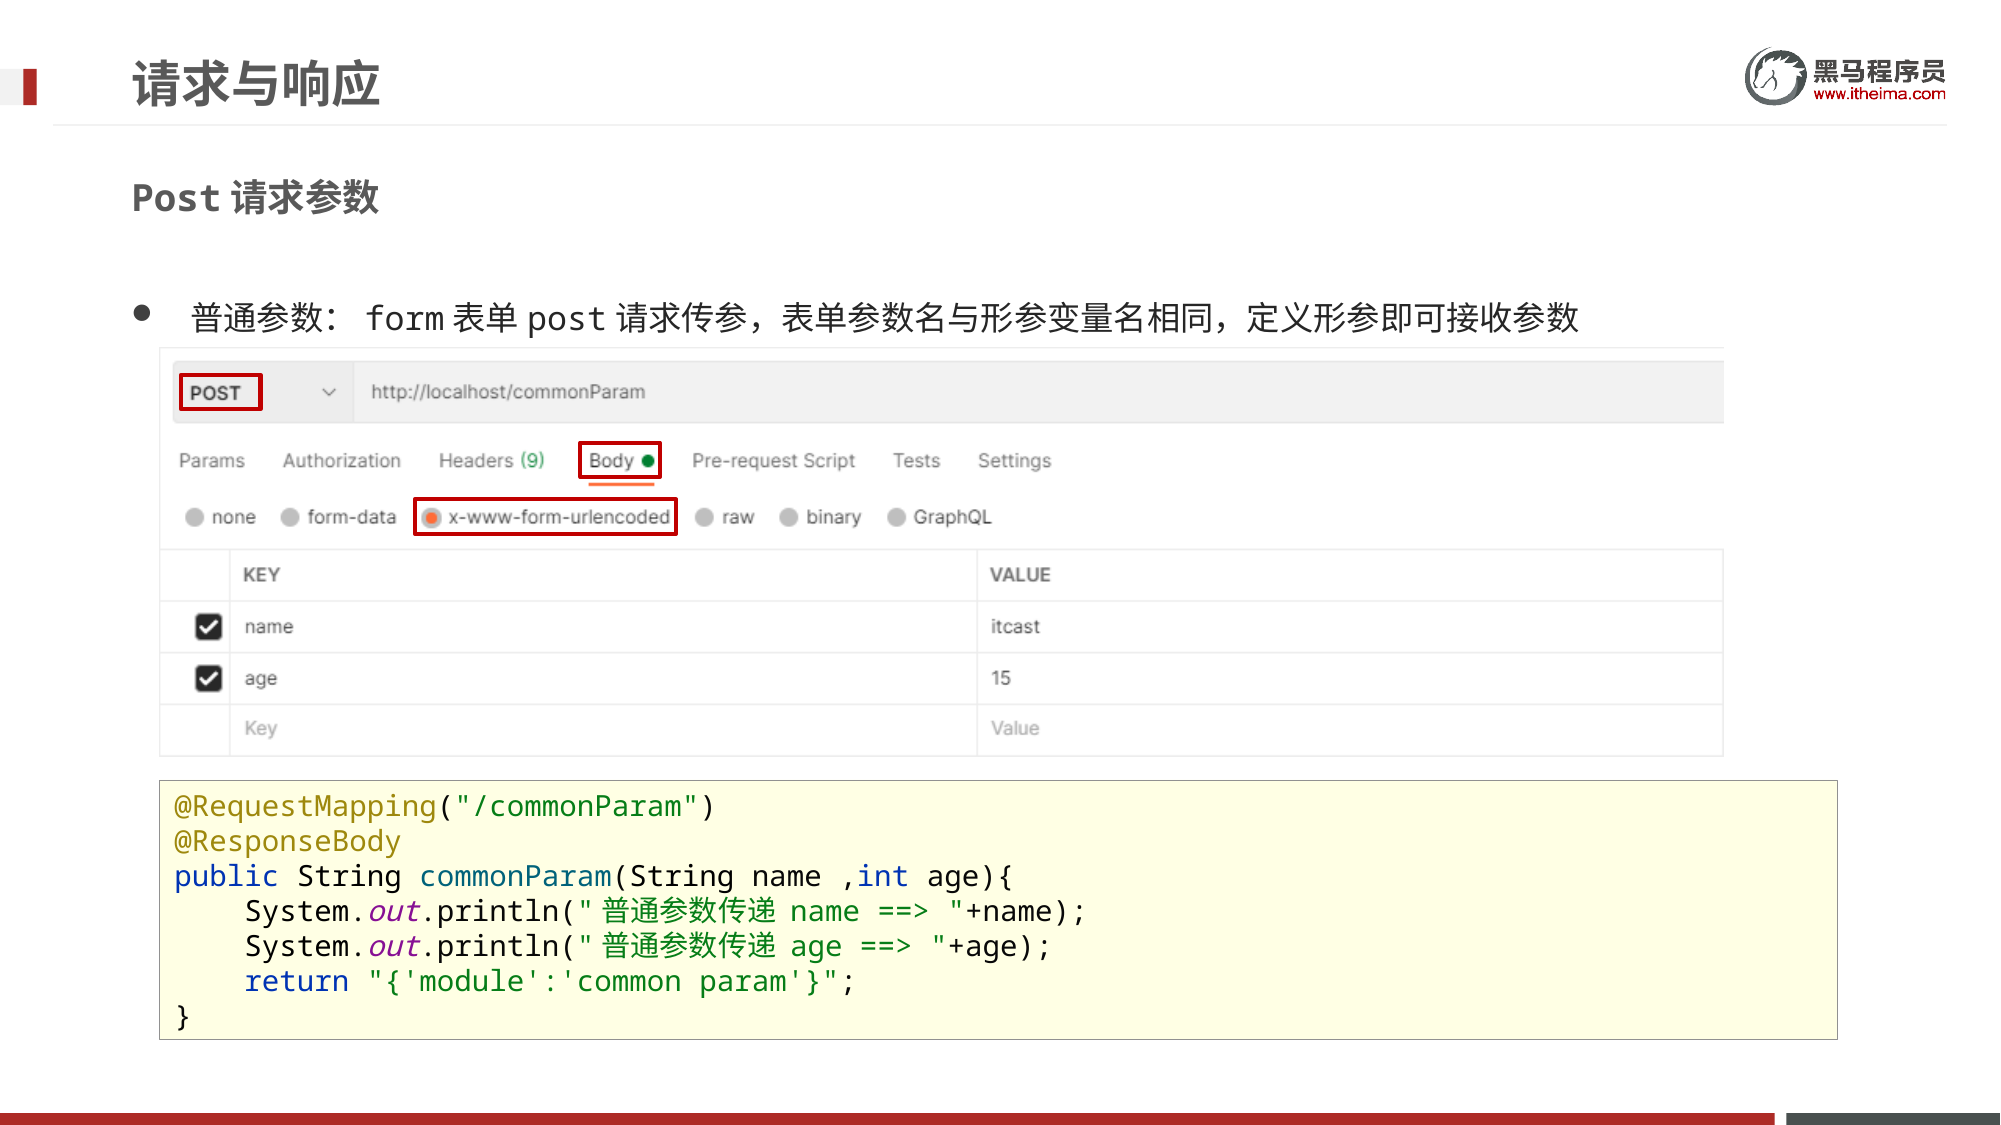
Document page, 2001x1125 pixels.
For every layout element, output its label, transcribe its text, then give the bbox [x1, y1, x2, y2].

title 请求与响应 [116, 40, 1556, 125]
picture [1744, 46, 1946, 106]
text_box @RequestMapping("/commonParam") @ResponseBody public String commonParam(String name ,int age){ System.out.println("普通参数传递 name ==> "+name); System.out.println("普通参数传递 age ==> "+age); return "{'module':'common param'}"; } [159, 779, 1837, 1040]
list 普通参数：form表单post请求传参，表单参数名与形参变量名相同，定义形参即可接收参数 [116, 270, 1880, 963]
list Post请求参数 [116, 154, 1880, 239]
picture [159, 346, 1724, 757]
